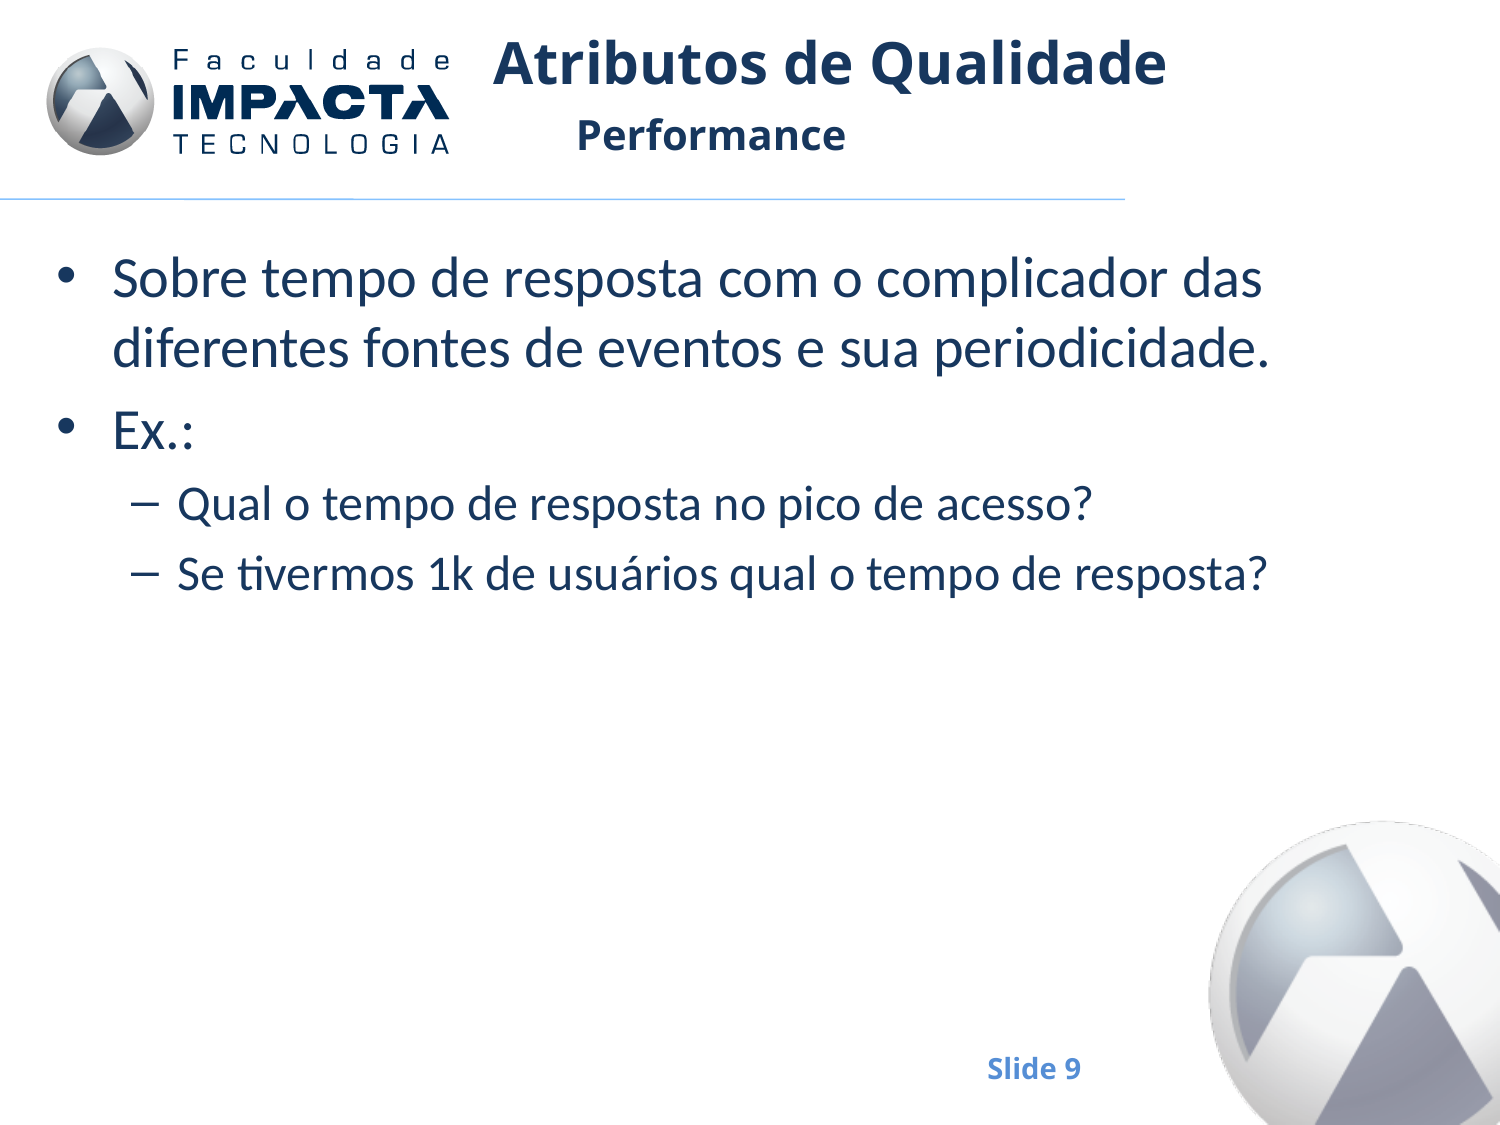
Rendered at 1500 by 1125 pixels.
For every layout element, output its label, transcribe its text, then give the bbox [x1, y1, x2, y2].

picture [35, 35, 458, 164]
picture [1206, 787, 1500, 1125]
list Sobre tempo de resposta com o complicador das diferentes fontes de eventos e sua periodicidade. Ex.: Qual o tempo de resposta no pico de acesso? Se tivermos 1k de usuários qual o tempo de resposta? [41, 231, 1400, 894]
title Atributos de Qualidade [478, 19, 1483, 102]
list Performance [561, 101, 1471, 197]
